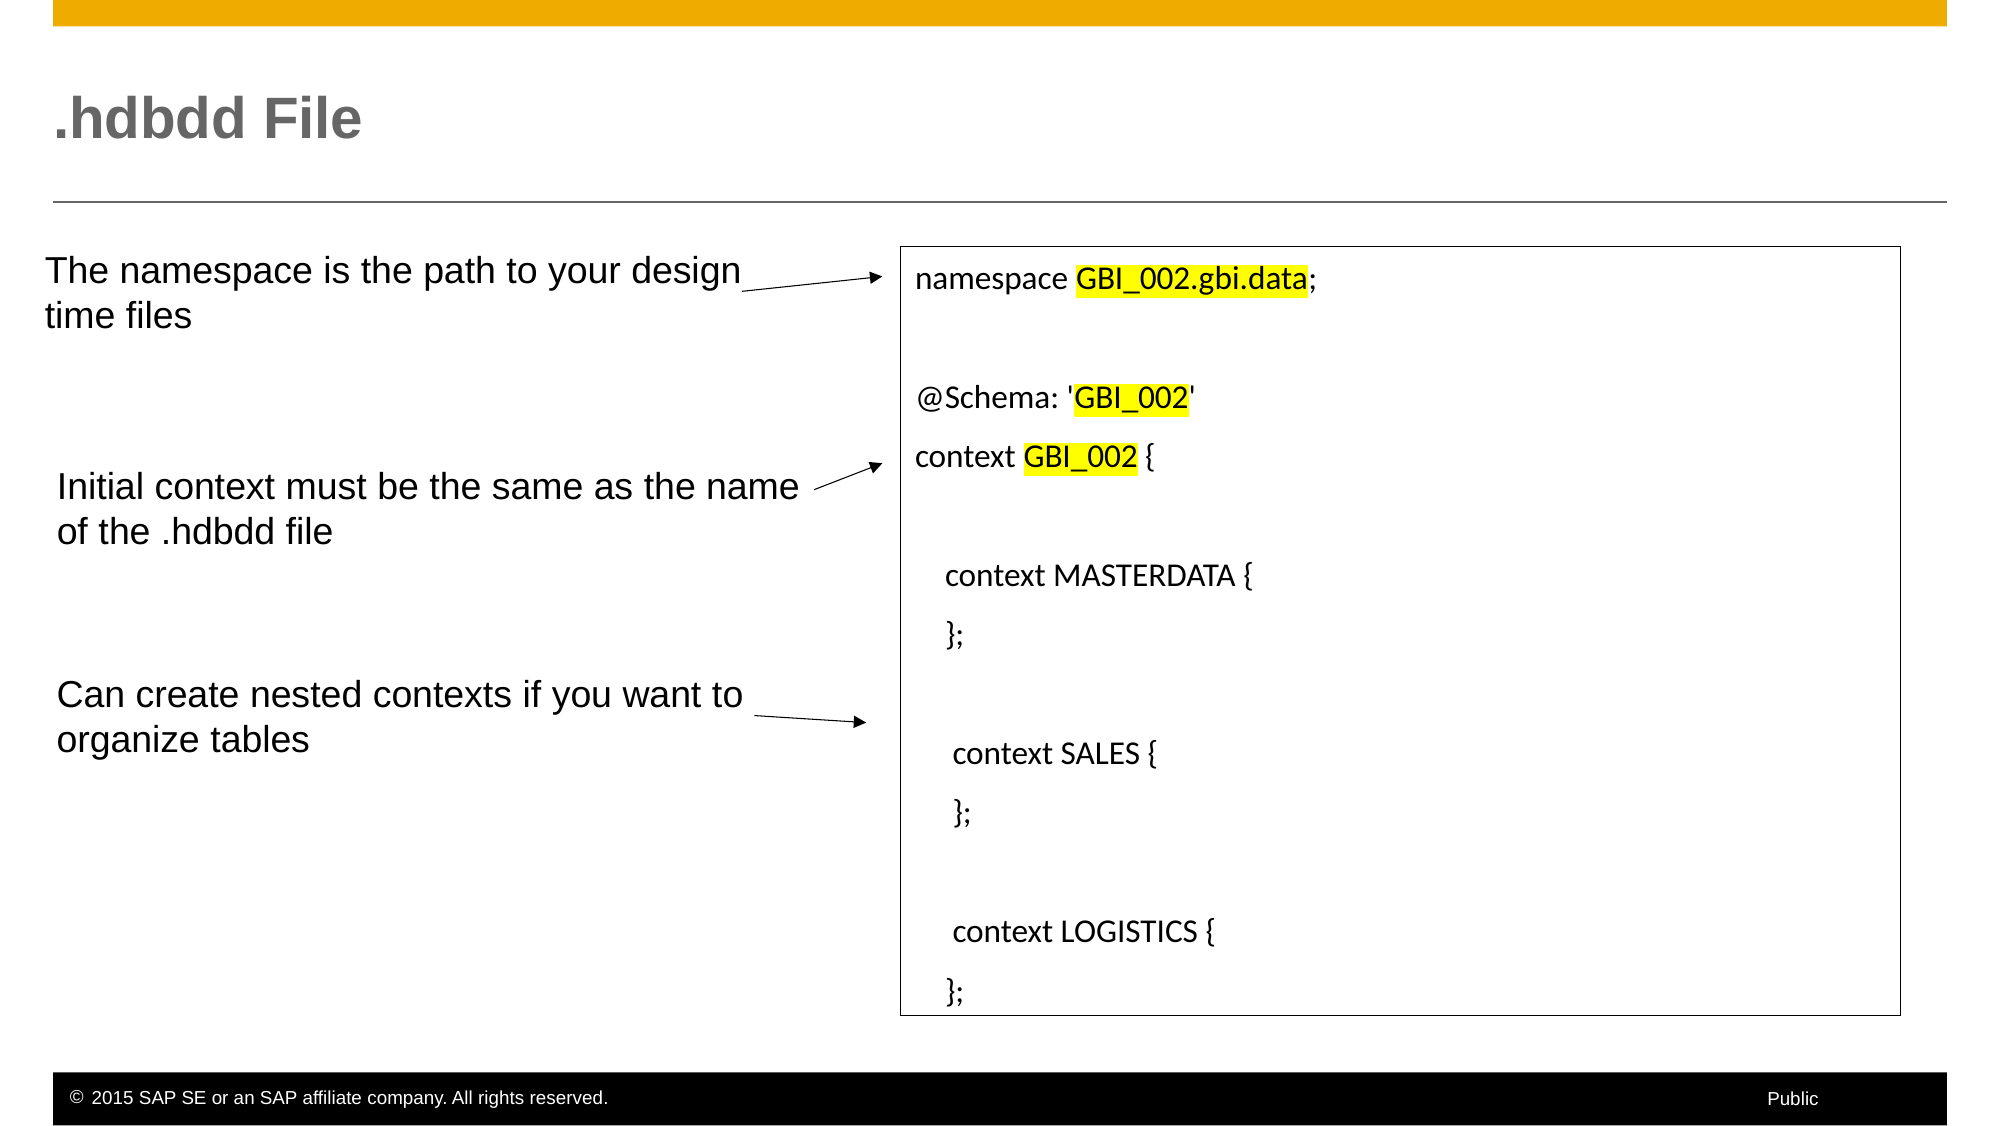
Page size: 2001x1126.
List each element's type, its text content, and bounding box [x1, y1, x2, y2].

text_box Initial context must be the same as the name of the .hdbdd file [56, 461, 801, 552]
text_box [745, 276, 883, 293]
text_box Can create nested contexts if you want to organize tables [56, 670, 755, 761]
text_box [813, 462, 883, 490]
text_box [757, 715, 867, 723]
text_box The namespace is the path to your design time files [44, 246, 743, 337]
title .hdbdd File [53, 53, 1947, 178]
text_box namespace GBI_002.gbi.data; @Schema: 'GBI_002' context GBI_002 { context MASTERDATA { }; context SALES { }; context LOGISTICS { }; [900, 246, 1901, 1016]
